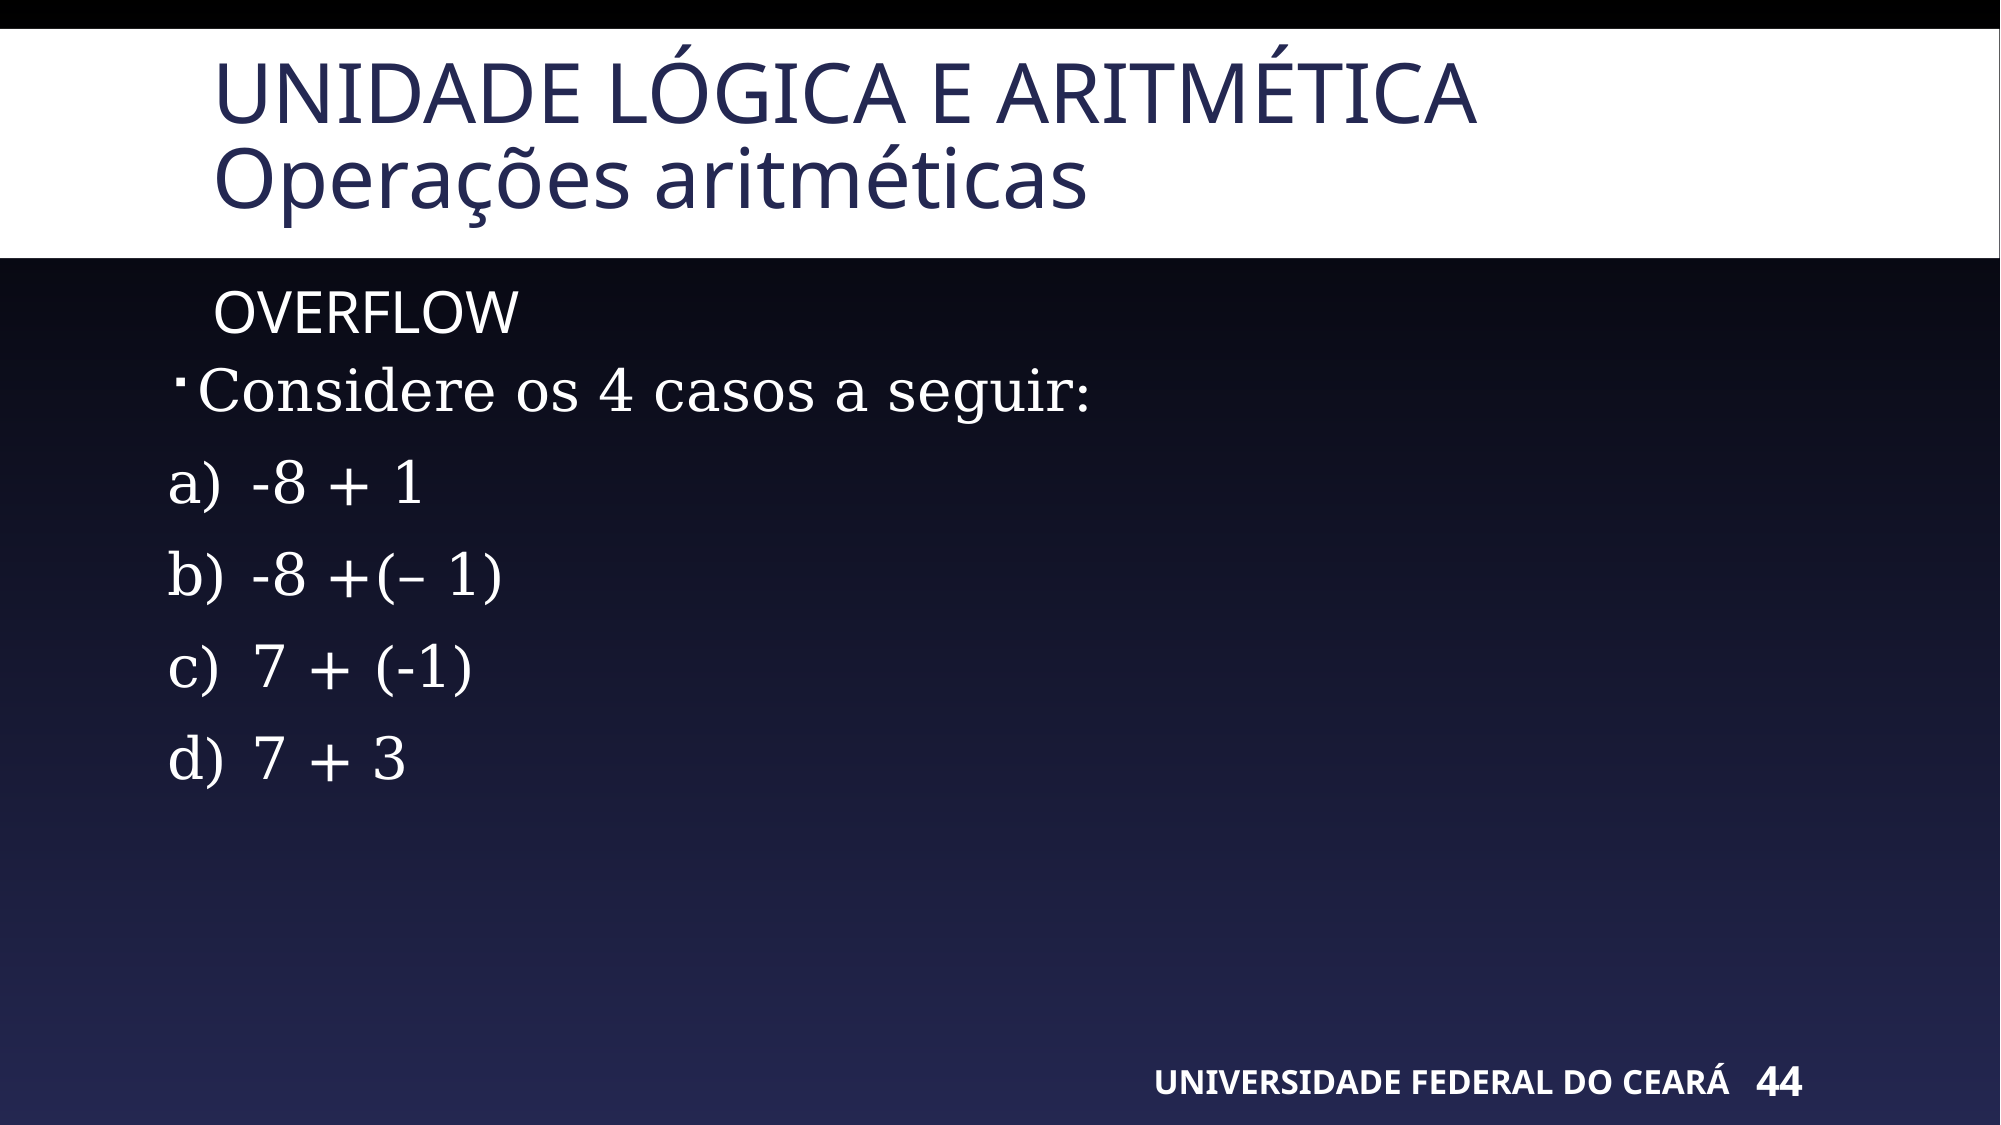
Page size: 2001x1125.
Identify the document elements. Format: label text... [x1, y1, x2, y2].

slide_number 44 [1748, 1053, 1904, 1114]
list Considere os 4 casos a seguir: -8 + 1 -8 +(– 1) 7 + (-1) 7 + 3 [152, 353, 1850, 1020]
text_box OVERFLOW [197, 267, 1457, 353]
footer UNIVERSIDADE FEDERAL DO CEARÁ [918, 1053, 1746, 1114]
title Unidade lógica e aritmética Operações aritméticas [197, 29, 1803, 253]
